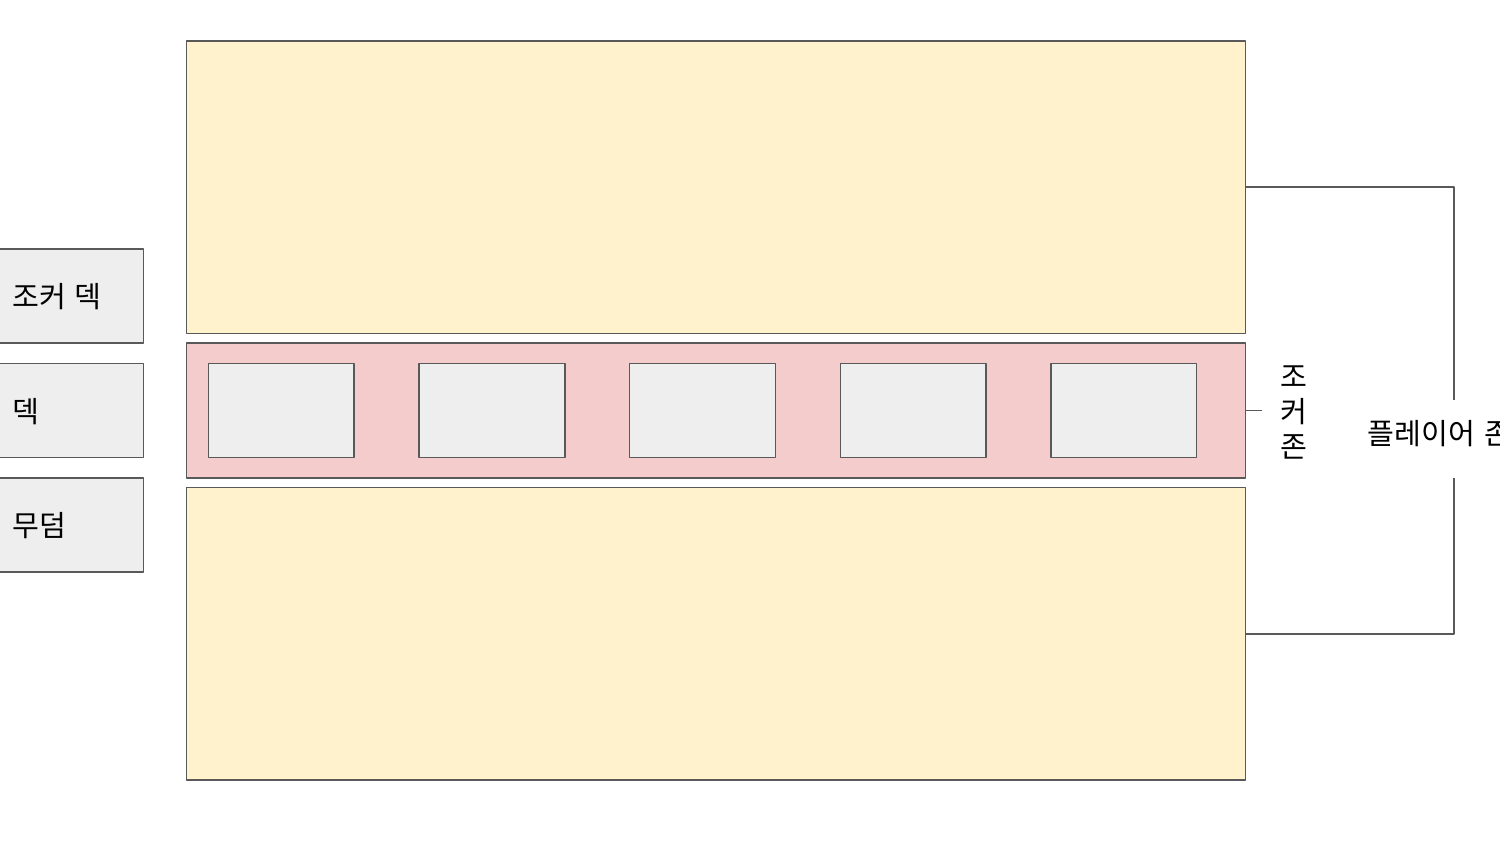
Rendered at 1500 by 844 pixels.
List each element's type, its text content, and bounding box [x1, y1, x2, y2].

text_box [1245, 186, 1454, 401]
text_box [208, 363, 355, 458]
text_box 무덤 [0, 478, 144, 573]
text_box [1050, 363, 1197, 458]
text_box [186, 487, 1246, 781]
text_box 덱 [0, 363, 144, 458]
text_box [186, 40, 1246, 334]
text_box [1245, 477, 1454, 635]
text_box 조커 존 [1261, 410, 1327, 450]
text_box [840, 363, 987, 458]
text_box 플레이어 존 [1352, 400, 1500, 479]
text_box [186, 342, 1246, 479]
text_box 조커 덱 [0, 248, 144, 343]
text_box [629, 363, 776, 458]
text_box [418, 363, 565, 458]
